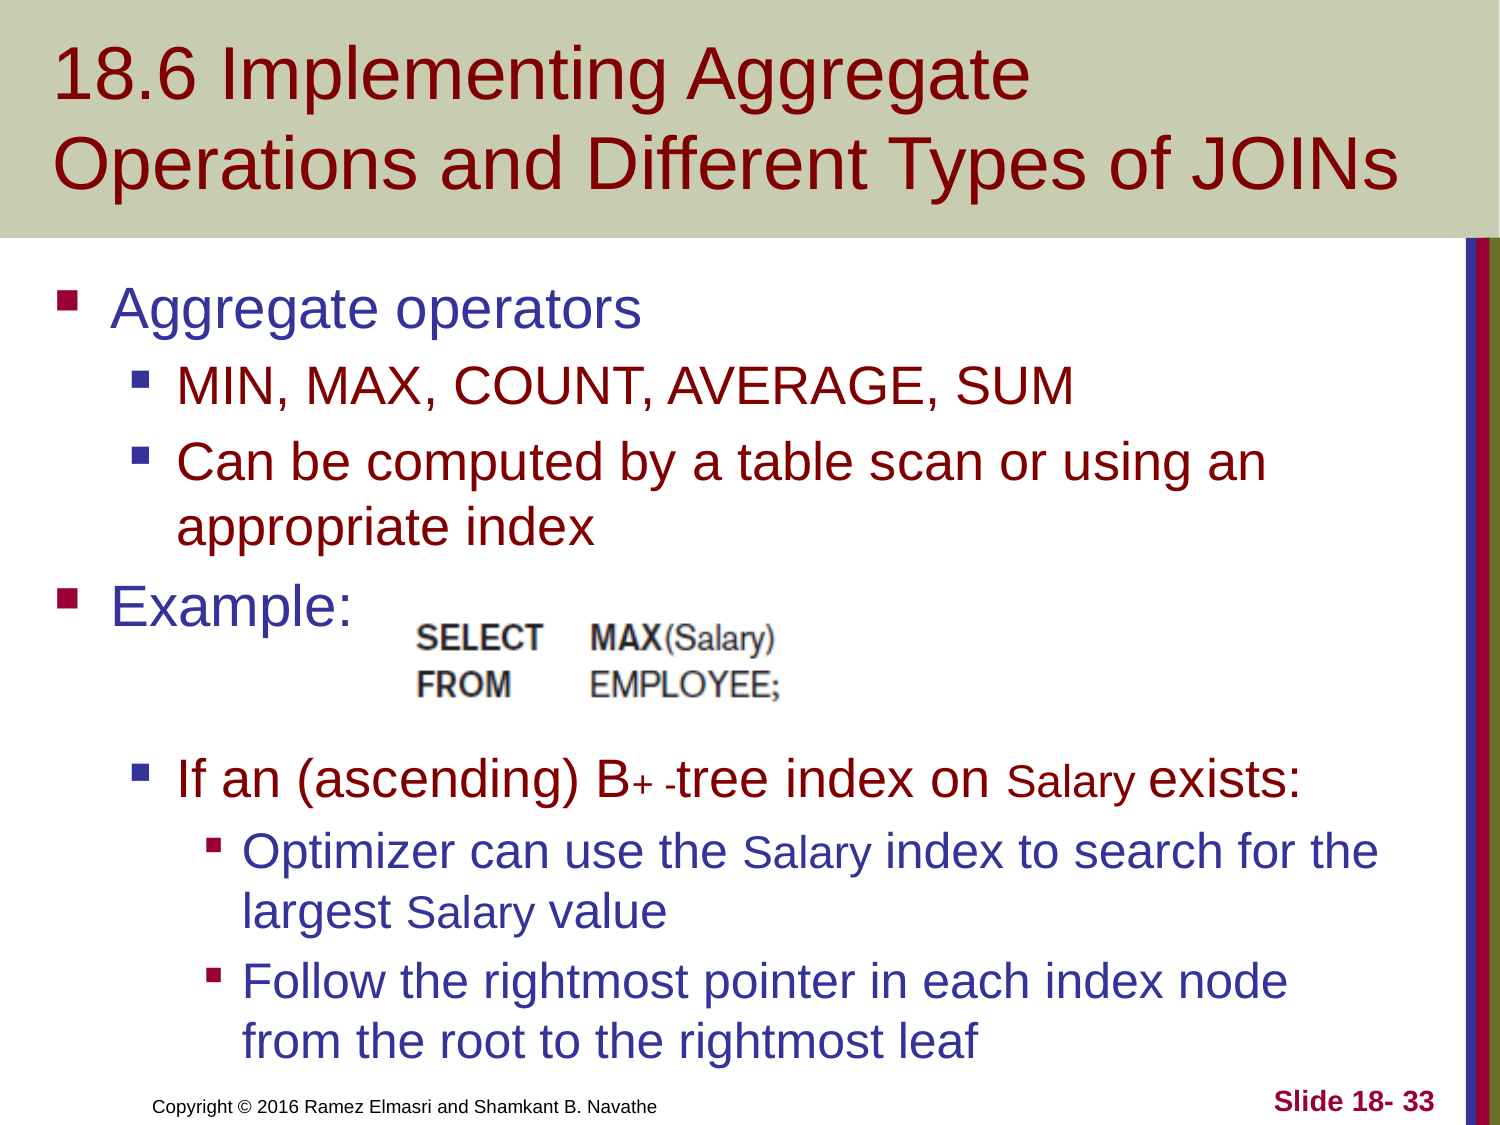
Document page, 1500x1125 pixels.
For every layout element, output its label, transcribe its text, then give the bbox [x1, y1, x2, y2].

list Aggregate operators MIN, MAX, COUNT, AVERAGE, SUM Can be computed by a table scan or using an appropriate index Example: If an (ascending) B+ -tree index on Salary exists: Optimizer can use the Salary index to search for the largest Salary value Follow the rightmost pointer in each index node from the root to the rightmost leaf [39, 262, 1400, 1013]
slide_number Slide 18- 33 [1137, 1049, 1451, 1125]
picture [387, 612, 805, 715]
title 18.6 Implementing Aggregate Operations and Different Types of JOINs [37, 49, 1425, 213]
